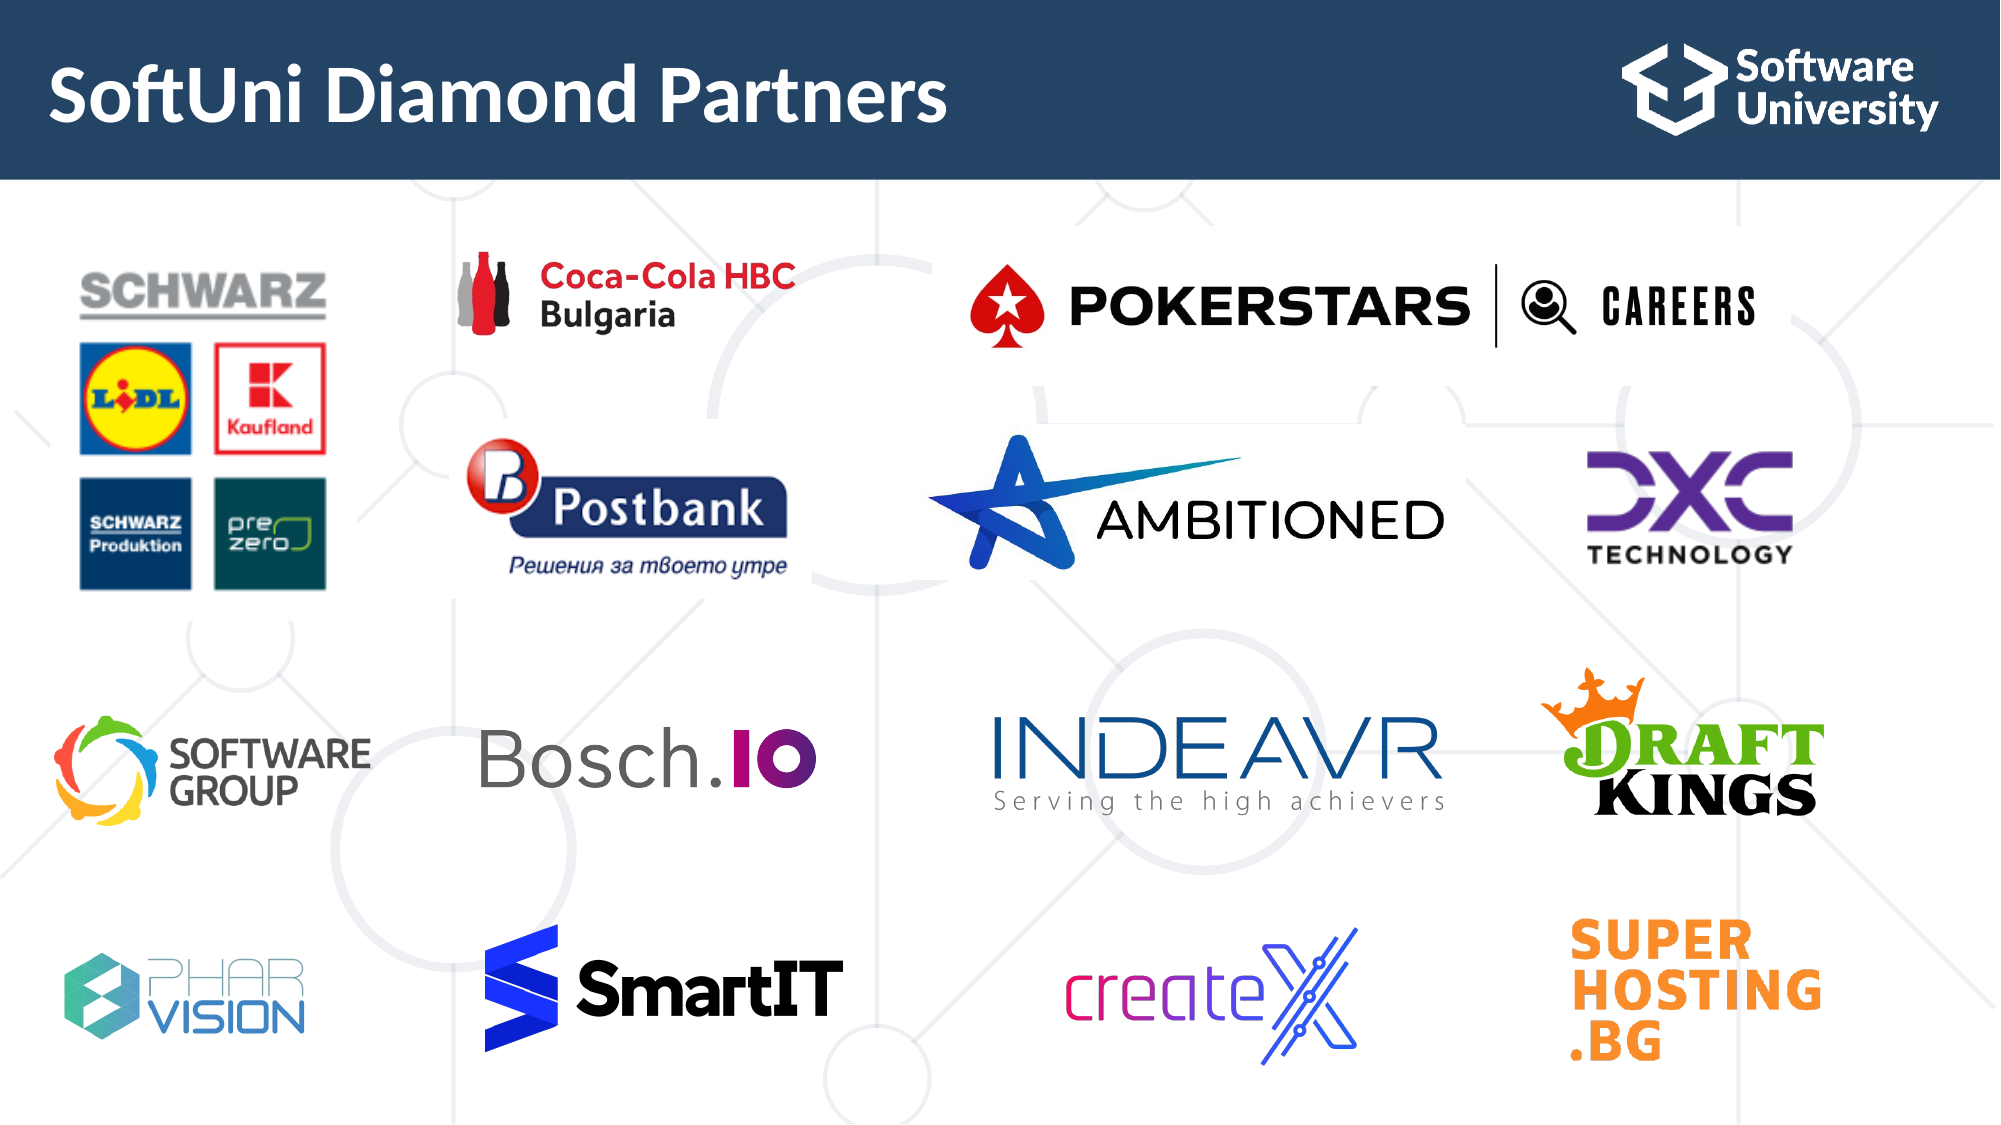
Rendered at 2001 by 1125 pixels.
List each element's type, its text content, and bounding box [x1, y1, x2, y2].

picture [1553, 416, 1826, 599]
picture [50, 241, 357, 622]
picture [45, 927, 326, 1053]
picture [462, 918, 877, 1062]
picture [420, 669, 877, 847]
picture [446, 143, 812, 599]
picture [1563, 911, 1826, 1069]
picture [17, 687, 406, 857]
title SoftUni Diamond Partners [31, 16, 1591, 162]
picture [1062, 925, 1361, 1069]
picture [1539, 641, 1826, 843]
picture [992, 715, 1445, 818]
picture [1622, 43, 1939, 136]
picture [908, 423, 1467, 580]
picture [931, 226, 1792, 386]
